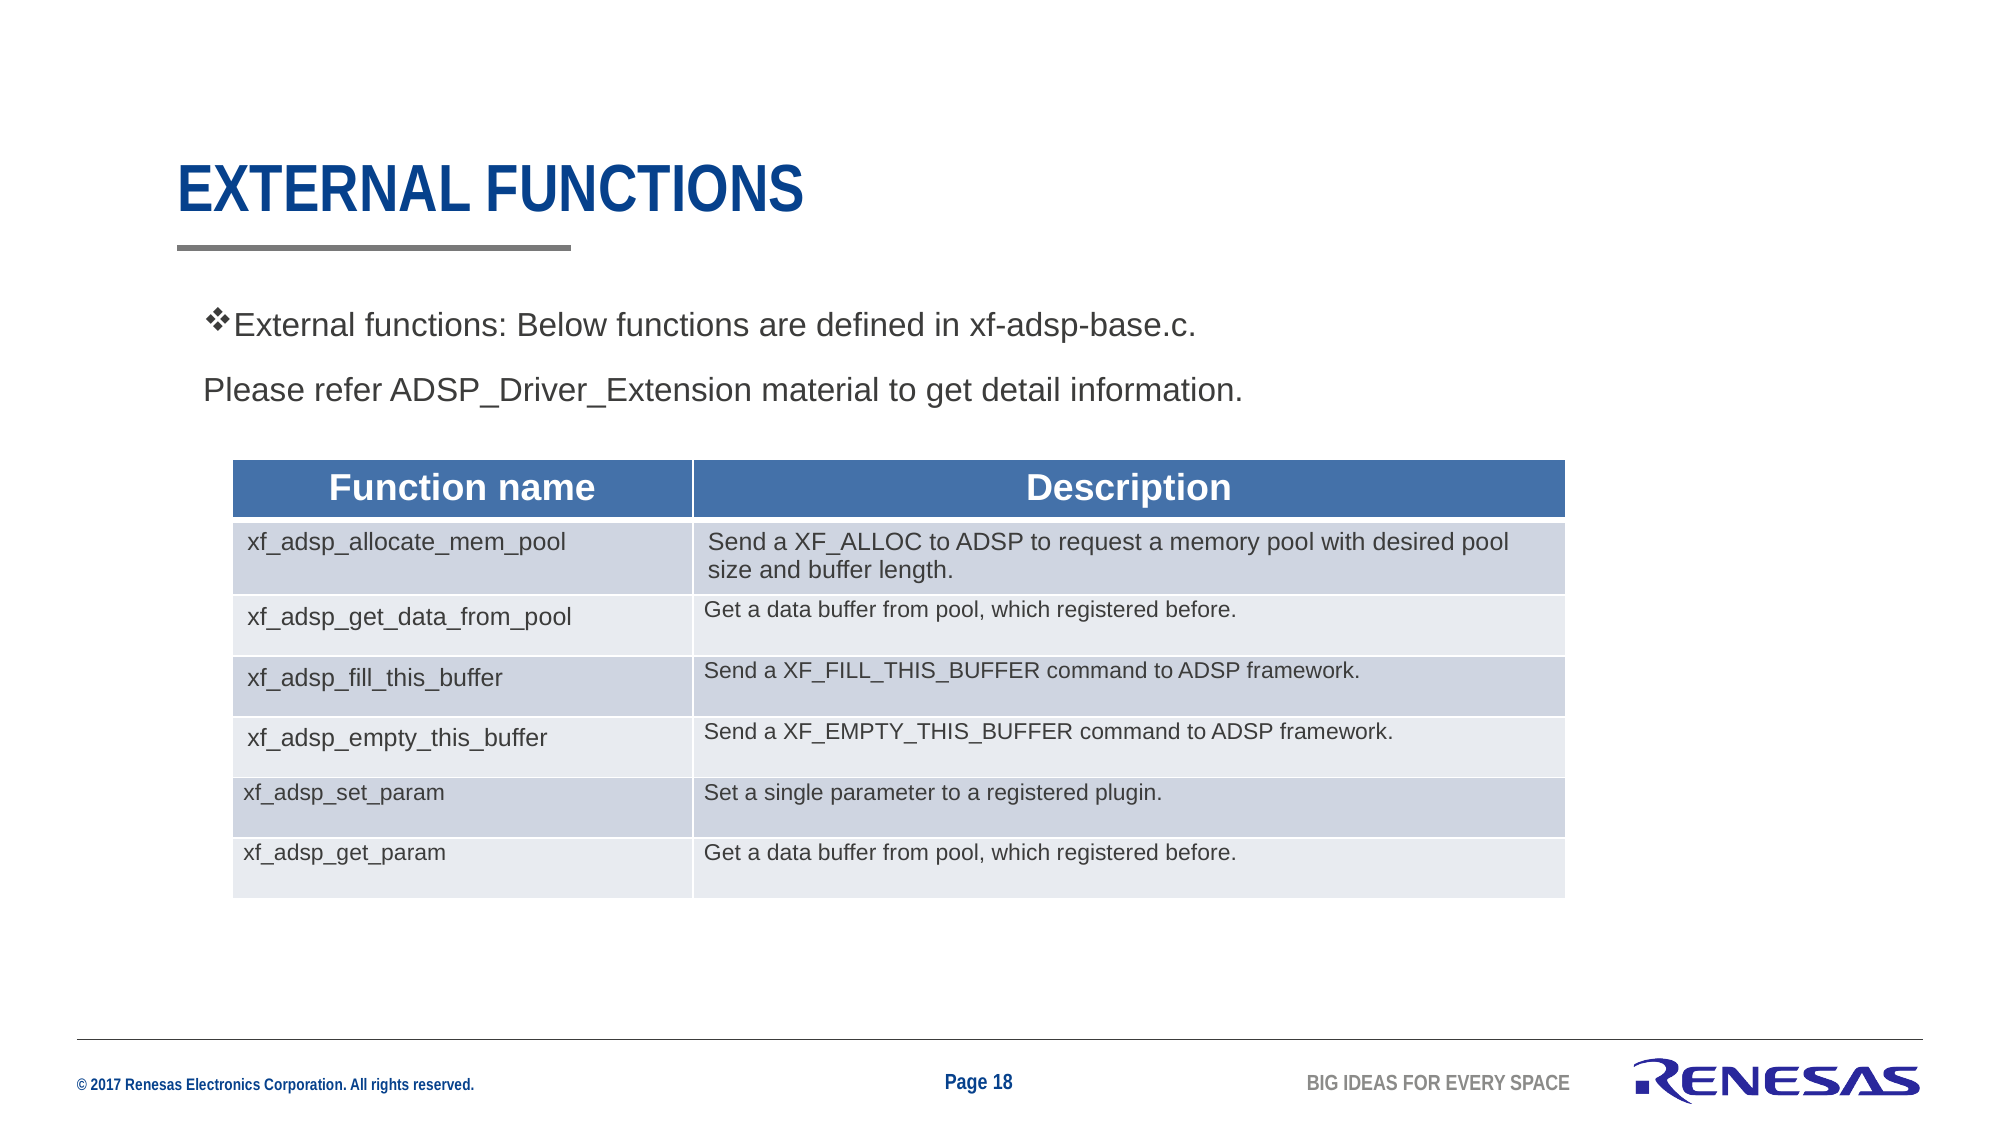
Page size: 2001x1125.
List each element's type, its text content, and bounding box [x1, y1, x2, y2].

slide_number Page 18 [944, 1067, 1056, 1095]
table_cell Send a XF_FILL_THIS_BUFFER command to ADSP framework. [694, 657, 1565, 716]
table_cell xf_adsp_get_param [233, 839, 692, 898]
table_cell xf_adsp_fill_this_buffer [233, 657, 692, 716]
table_header Description [694, 460, 1565, 517]
table_cell Get a data buffer from pool, which registered before. [694, 596, 1565, 655]
text_box External functions: Below functions are defined in xf-adsp-base.c. Please refer ADSP_Driver_Extension material to get detail information. [203, 295, 1246, 408]
table_cell xf_adsp_empty_this_buffer [233, 718, 692, 777]
table_cell Send a XF_ALLOC to ADSP to request a memory pool with desired pool size and buffer length. [694, 523, 1565, 594]
table_cell xf_adsp_allocate_mem_pool [233, 523, 692, 594]
table_header Function name [233, 460, 692, 517]
table_cell Set a single parameter to a registered plugin. [694, 778, 1565, 837]
picture [1631, 1056, 1923, 1106]
table_cell xf_adsp_set_param [233, 778, 692, 837]
table_cell Send a XF_EMPTY_THIS_BUFFER command to ADSP framework. [694, 718, 1565, 777]
table_cell xf_adsp_get_data_from_pool [233, 596, 692, 655]
table_cell Get a data buffer from pool, which registered before. [694, 839, 1565, 898]
title EXTERNAL FUNCTIONS [177, 153, 1654, 227]
